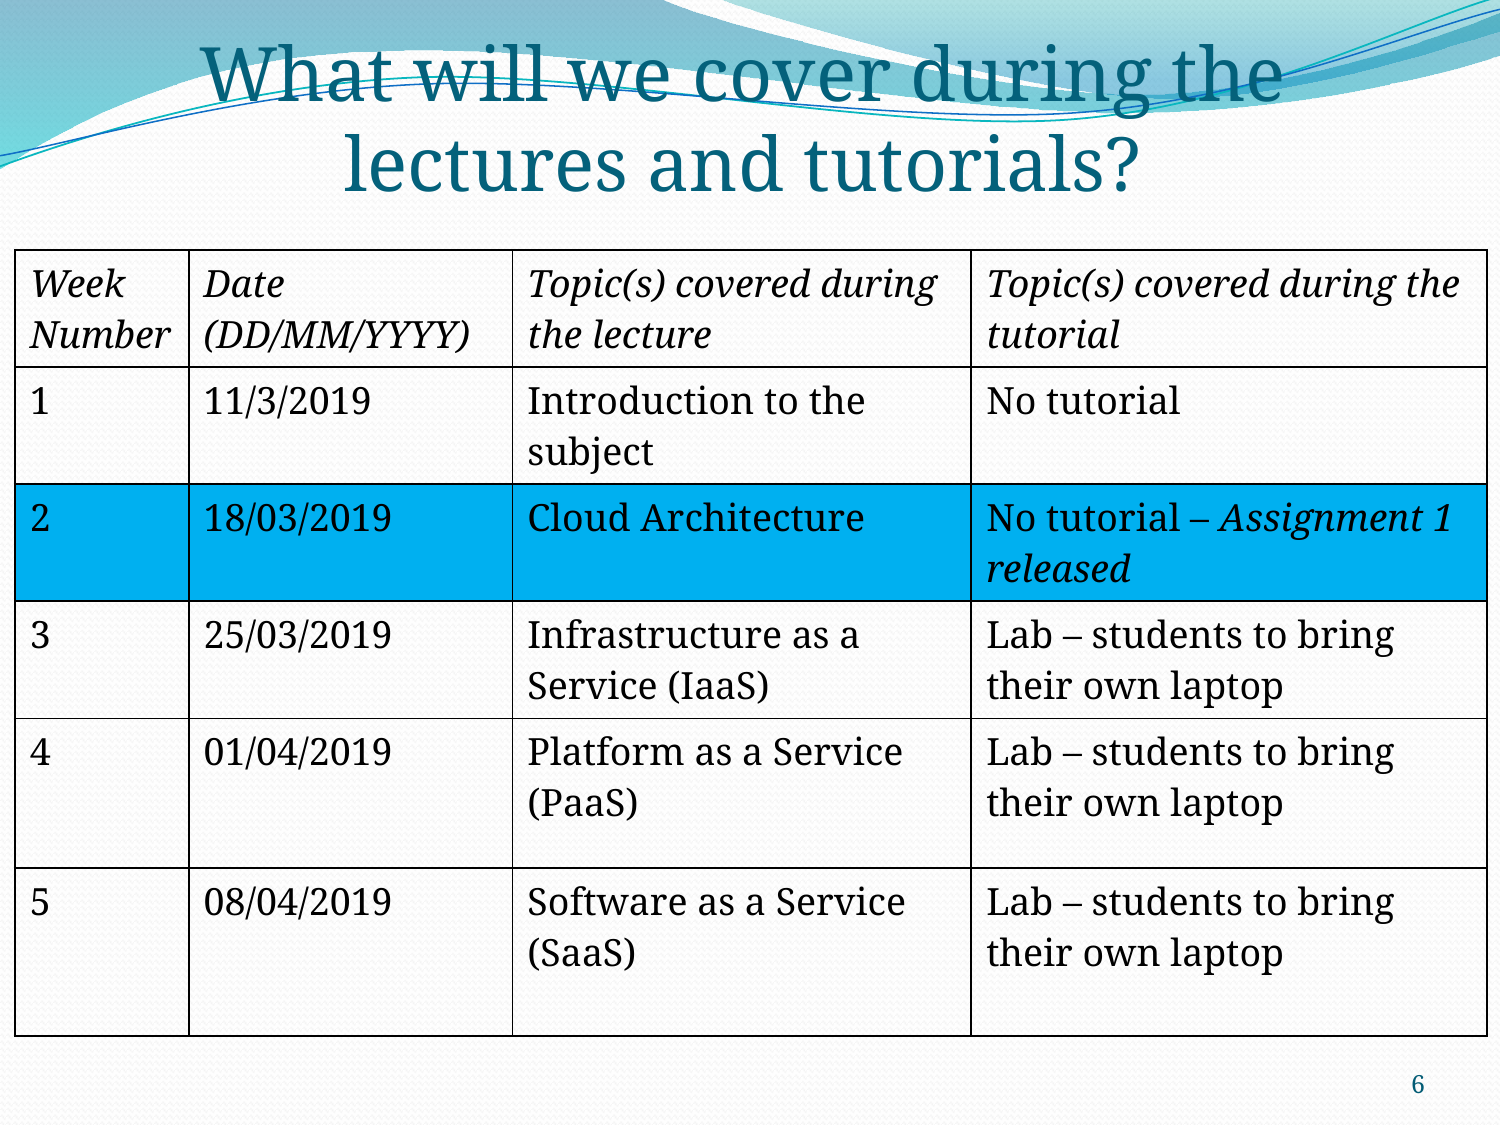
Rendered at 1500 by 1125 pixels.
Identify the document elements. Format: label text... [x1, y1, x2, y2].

table_cell No tutorial – Assignment 1 released [972, 485, 1486, 600]
table_header Date (DD/MM/YYYY) [190, 251, 512, 366]
table_cell 01/04/2019 [190, 719, 512, 867]
table_cell 25/03/2019 [190, 602, 512, 718]
table_cell 08/04/2019 [190, 869, 512, 1035]
table_cell Infrastructure as a Service (IaaS) [513, 602, 970, 718]
table_cell Introduction to the subject [513, 368, 970, 483]
table_cell 18/03/2019 [190, 485, 512, 600]
table_cell 1 [16, 368, 188, 483]
title What will we cover during the lectures and tutorials? [62, 50, 1425, 207]
table_cell 2 [16, 485, 188, 600]
table_cell No tutorial [972, 368, 1486, 483]
table_cell Lab – students to bring their own laptop [972, 602, 1486, 718]
table_header Week Number [16, 251, 188, 366]
table_header Topic(s) covered during the tutorial [972, 251, 1486, 366]
table_cell 11/3/2019 [190, 368, 512, 483]
table_cell Platform as a Service (PaaS) [513, 719, 970, 867]
slide_number 6 [1299, 1042, 1425, 1103]
table_cell 4 [16, 719, 188, 867]
table_cell Software as a Service (SaaS) [513, 869, 970, 1035]
table_header Topic(s) covered during the lecture [513, 251, 970, 366]
table_cell Cloud Architecture [513, 485, 970, 600]
table_cell 3 [16, 602, 188, 718]
table_cell 5 [16, 869, 188, 1035]
table_cell Lab – students to bring their own laptop [972, 719, 1486, 867]
table_cell Lab – students to bring their own laptop [972, 869, 1486, 1035]
